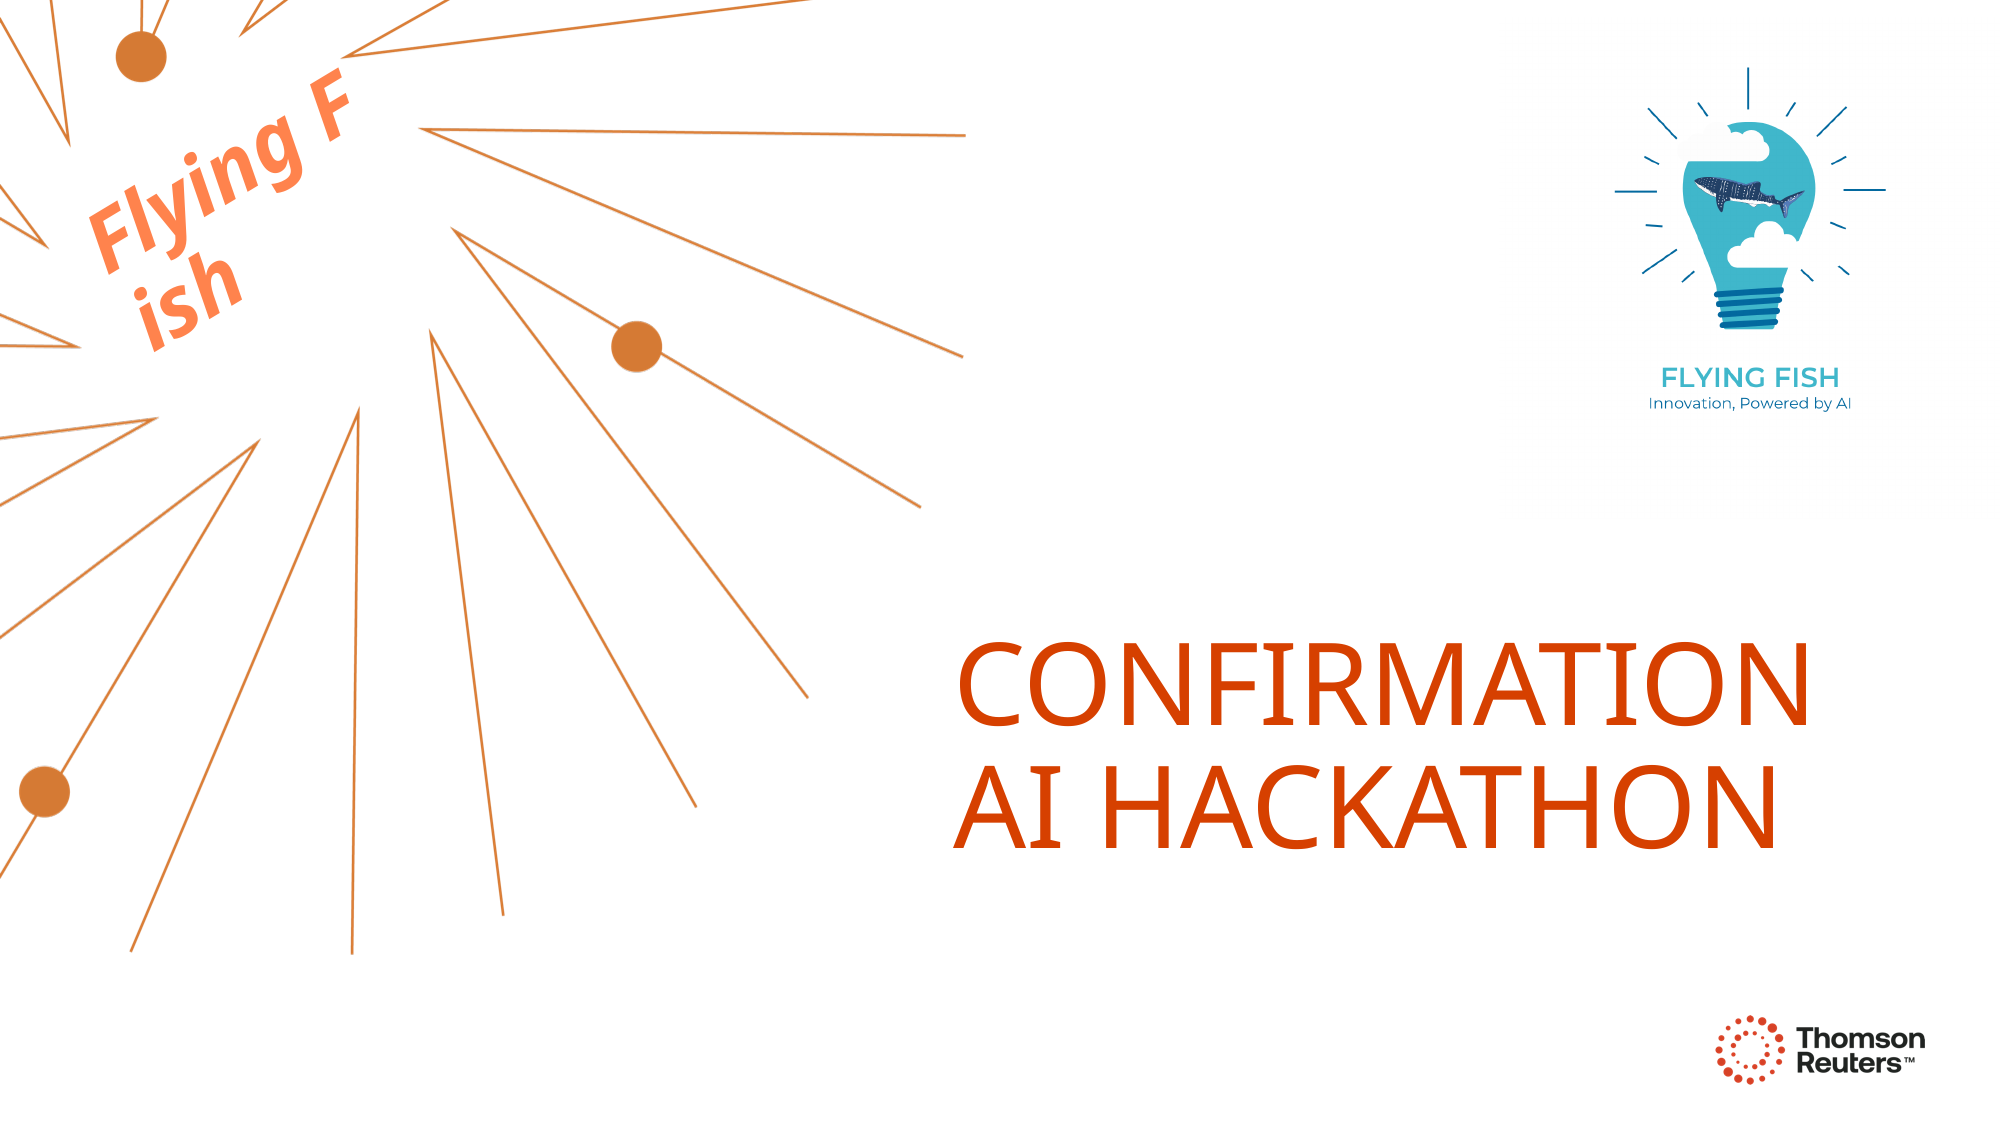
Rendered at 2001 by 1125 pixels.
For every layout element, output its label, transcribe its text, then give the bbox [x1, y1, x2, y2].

title Flying Fish [87, 99, 456, 403]
picture [0, 0, 2000, 1125]
text_box CONFIRMATION AI HACKATHON​ [938, 542, 1934, 958]
